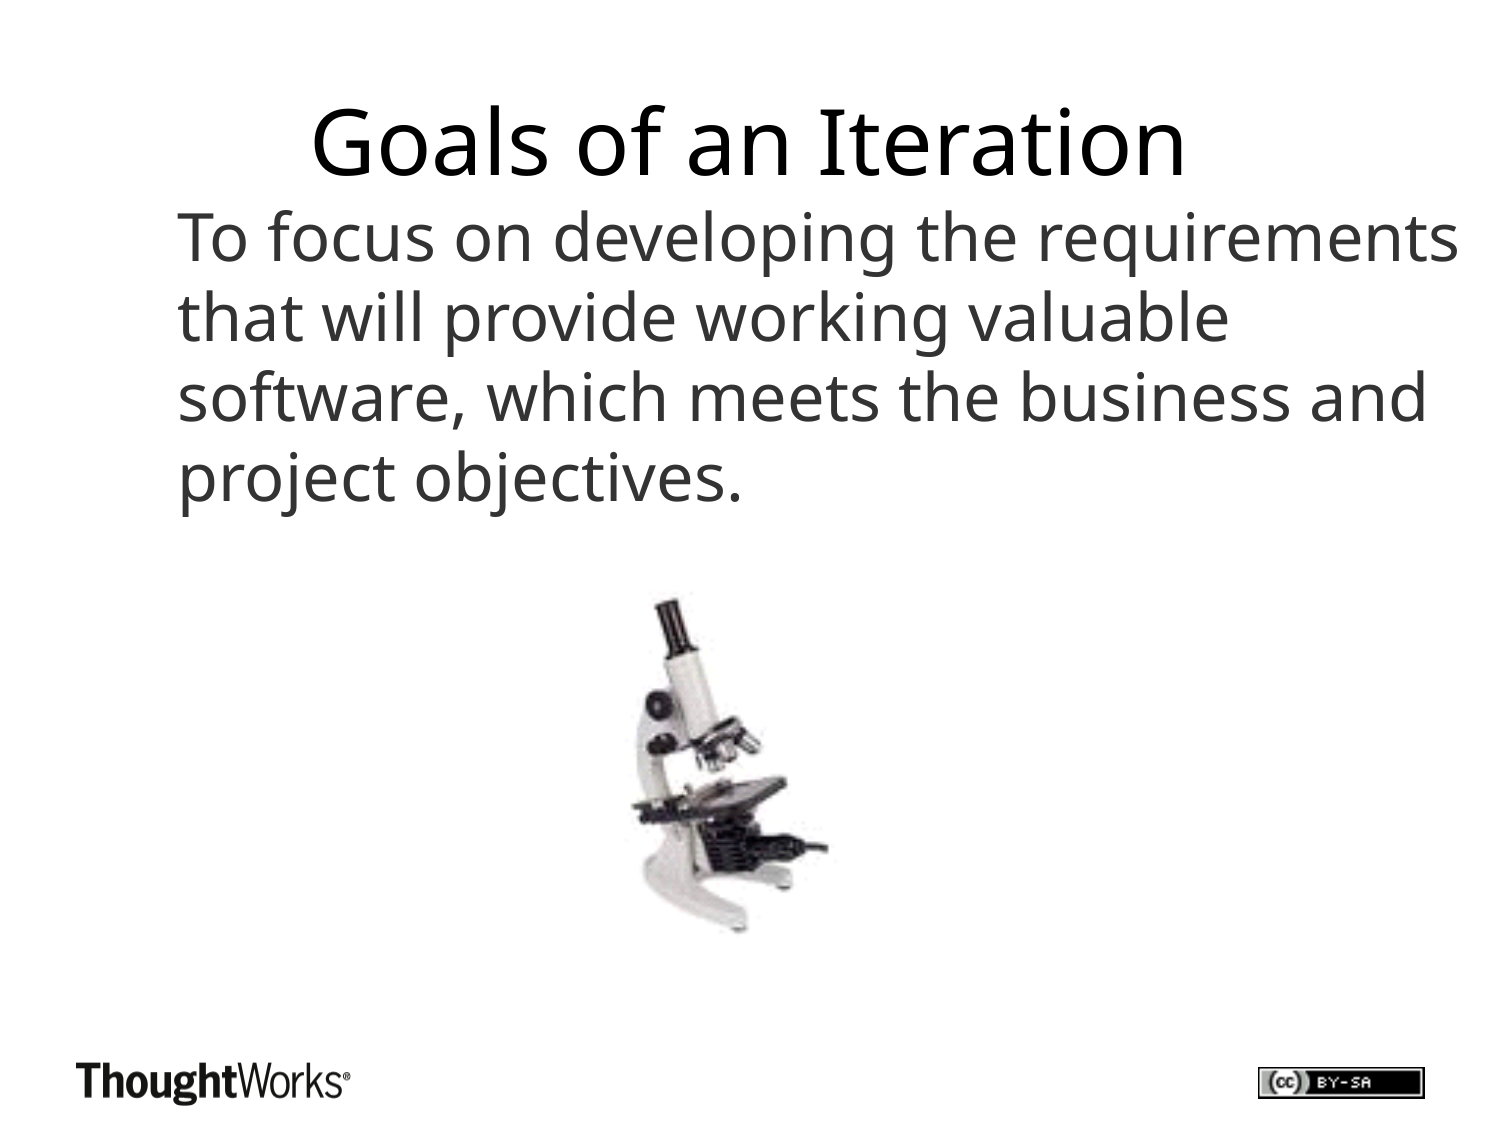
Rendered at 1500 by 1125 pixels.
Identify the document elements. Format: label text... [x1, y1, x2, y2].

list To focus on developing the requirements that will provide working valuable software, which meets the business and project objectives. [162, 187, 1500, 1013]
picture [1258, 1067, 1425, 1099]
title Goals of an Iteration [75, 45, 1425, 233]
picture [532, 587, 888, 944]
picture [75, 1062, 351, 1106]
